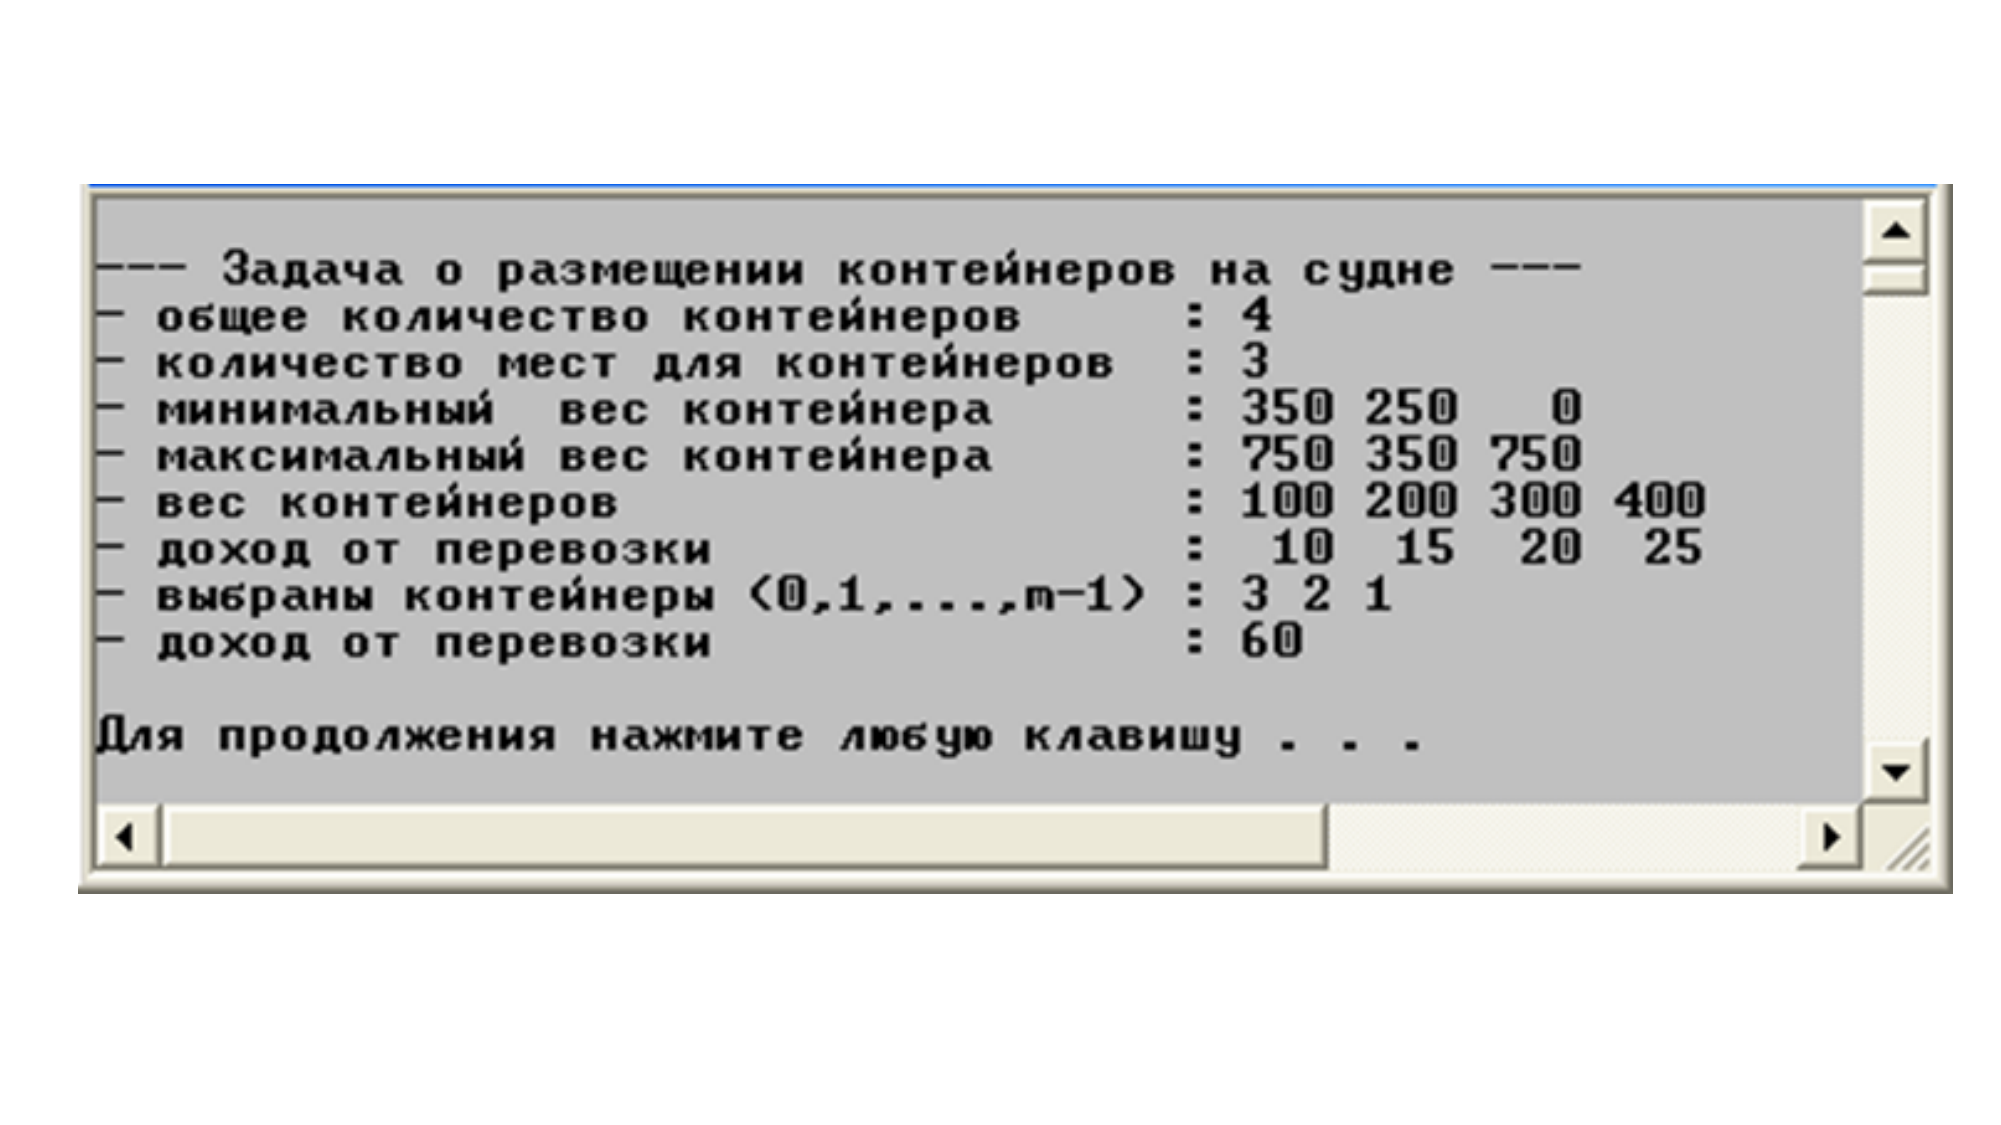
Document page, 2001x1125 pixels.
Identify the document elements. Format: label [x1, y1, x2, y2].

picture [78, 184, 1953, 894]
